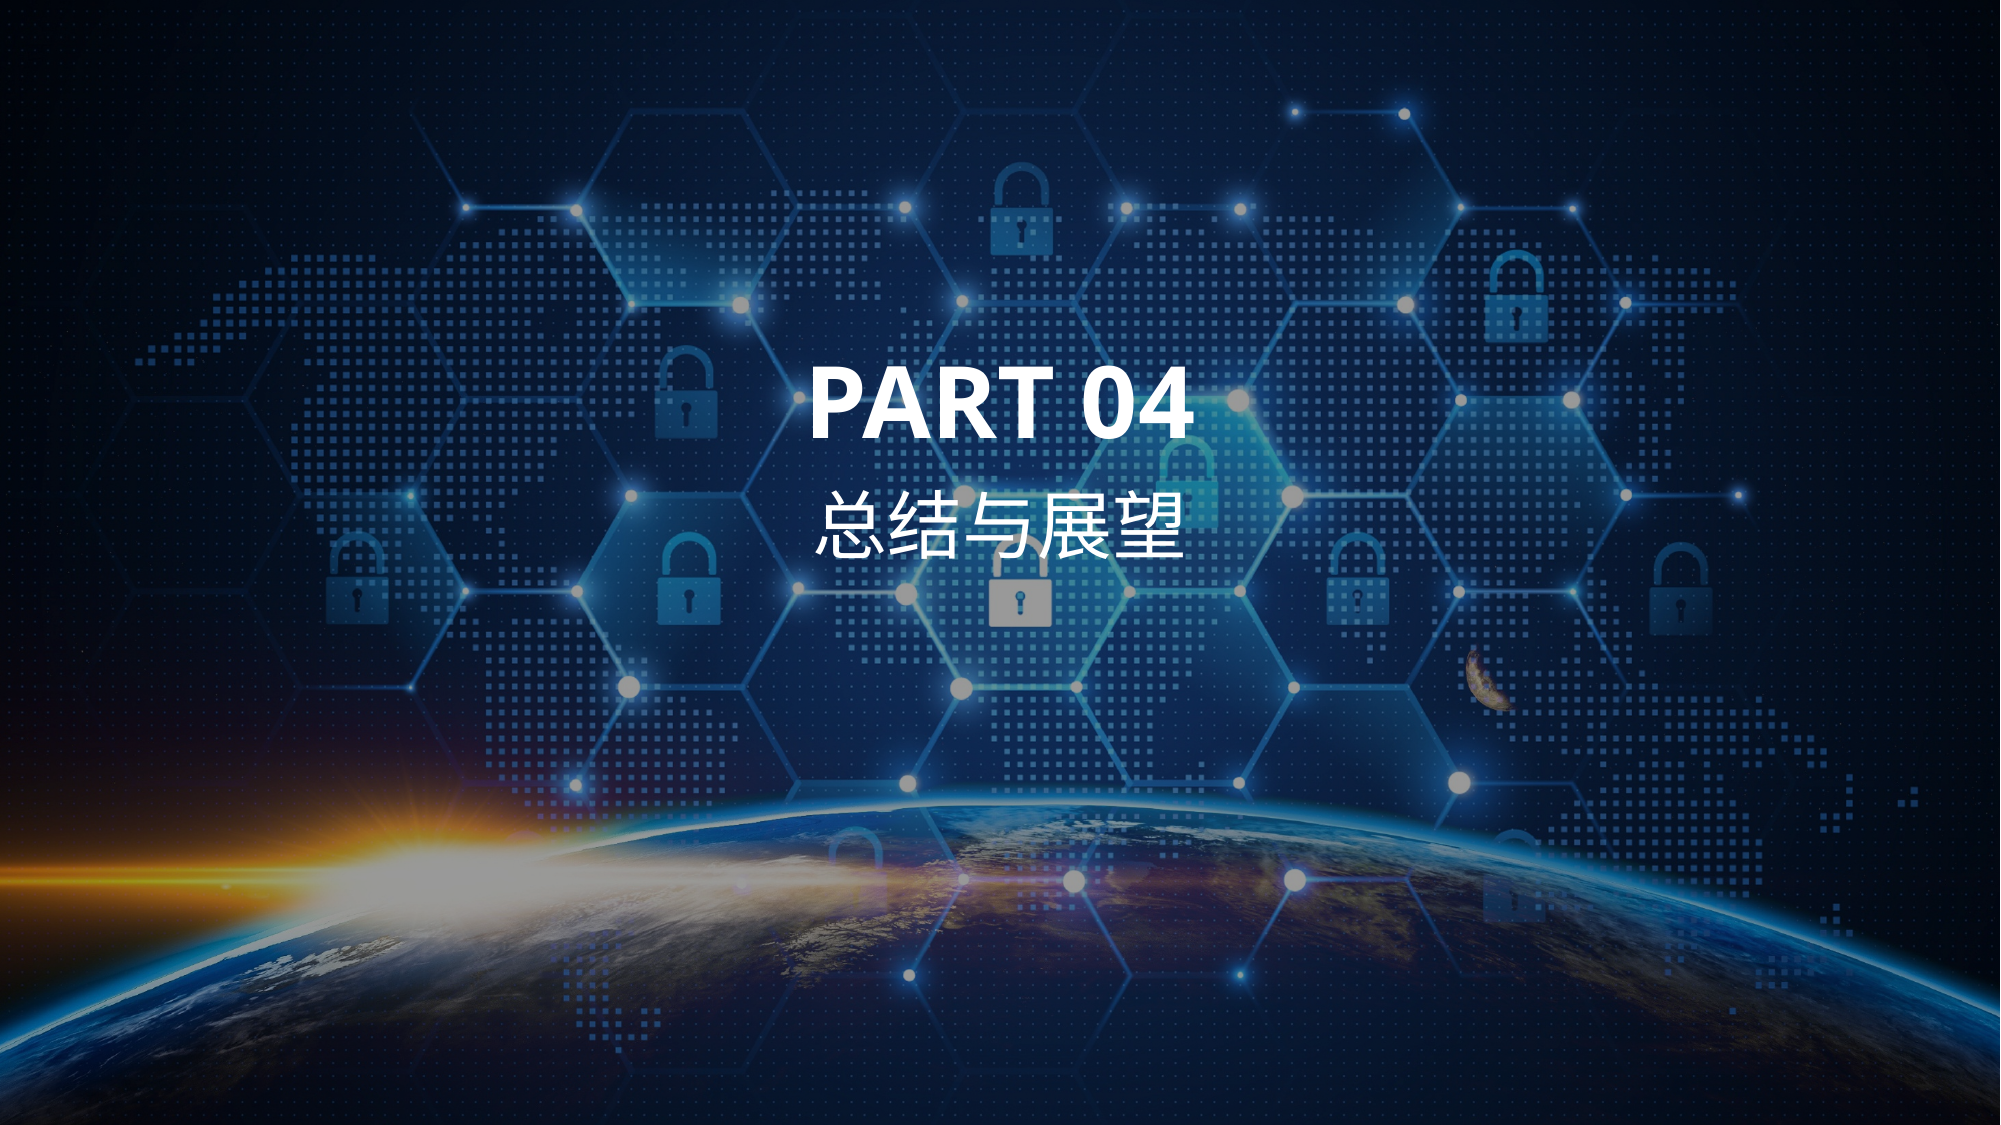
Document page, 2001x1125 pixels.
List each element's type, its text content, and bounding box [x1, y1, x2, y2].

picture [0, 0, 2000, 1125]
text_box 总结与展望 [634, 471, 1366, 577]
text_box PART 04 [789, 330, 1211, 466]
